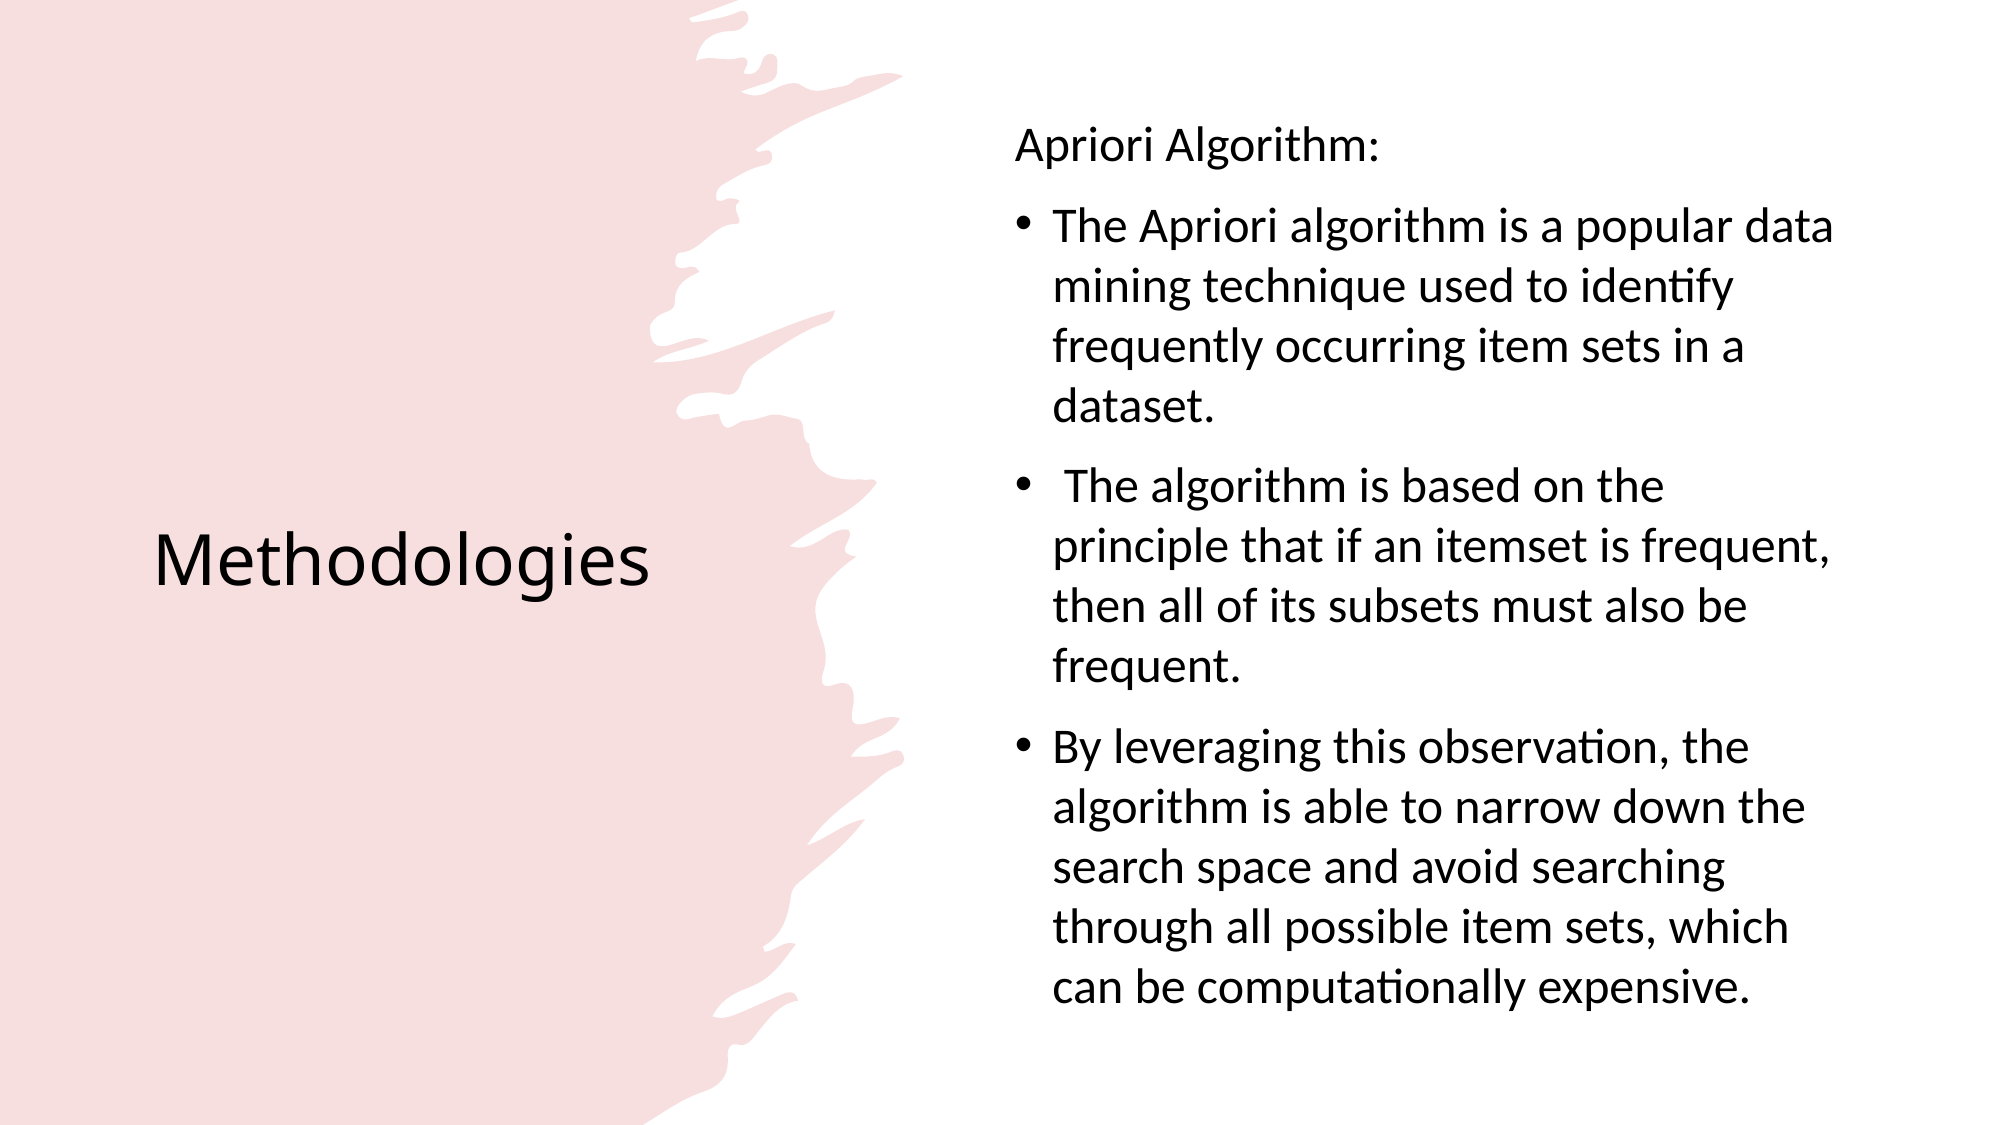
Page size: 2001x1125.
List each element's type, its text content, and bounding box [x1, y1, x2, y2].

title Methodologies [137, 116, 716, 1008]
text_box [0, 0, 904, 1125]
list Apriori Algorithm: The Apriori algorithm is a popular data mining technique used to identify frequently occurring item sets in a dataset. The algorithm is based on the principle that if an itemset is frequent, then all of its subsets must also be frequent. By leveraging this observation, the algorithm is able to narrow down the search space and avoid searching through all possible item sets, which can be computationally expensive. [999, 116, 1863, 1008]
text_box [645, 0, 2000, 1125]
